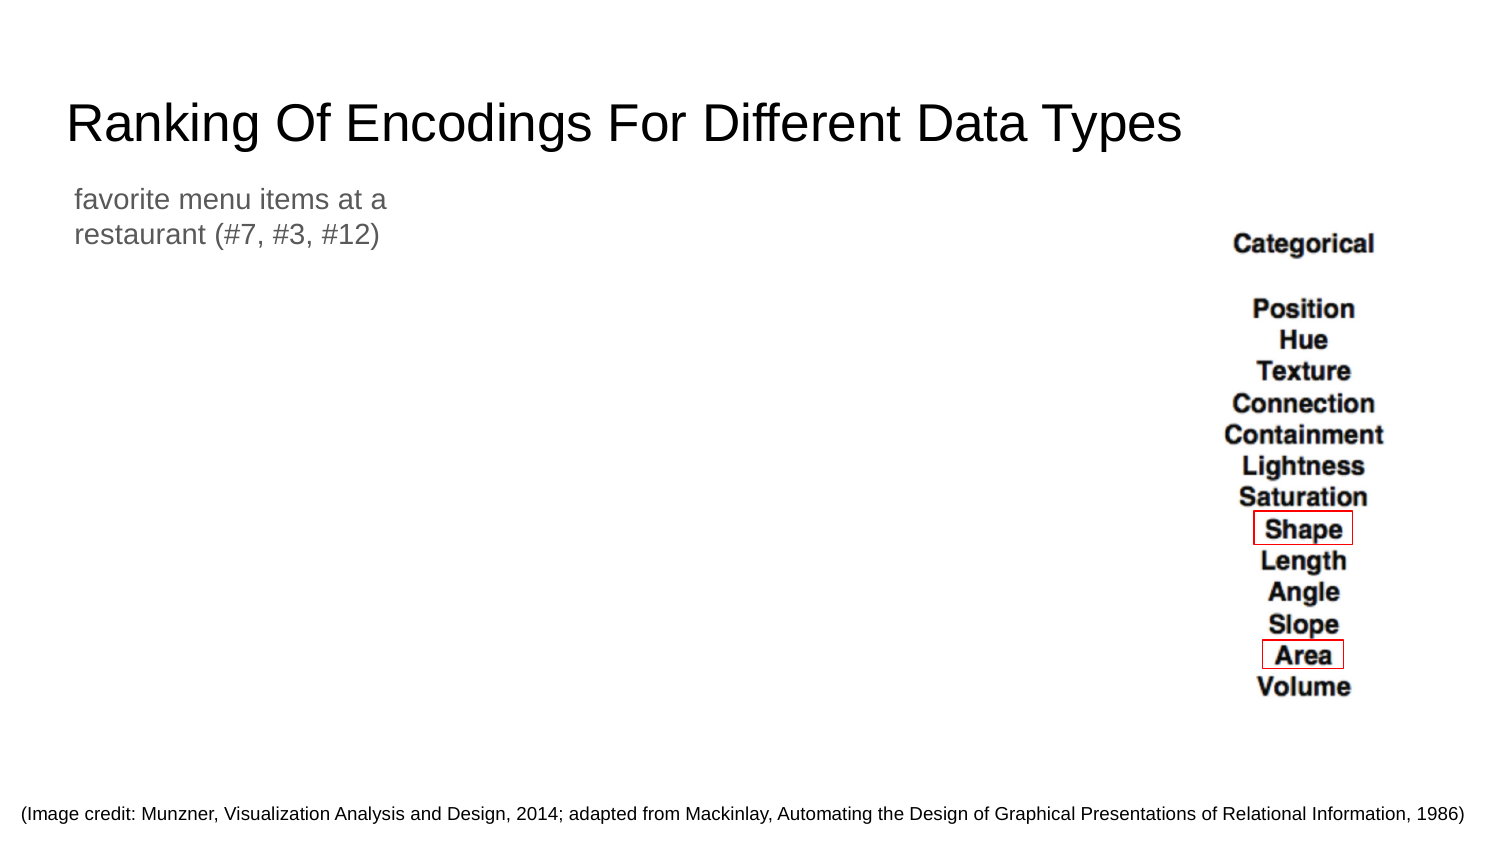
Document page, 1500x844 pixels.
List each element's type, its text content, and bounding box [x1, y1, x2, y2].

title Ranking Of Encodings For Different Data Types [51, 72, 1449, 167]
text_box (Image credit: Munzner, Visualization Analysis and Design, 2014; adapted from Mackinlay, Automating the Design of Graphical Presentations of Relational Information, 1986) [5, 790, 1495, 836]
picture [1221, 183, 1494, 743]
text_box favorite menu items at a restaurant (#7, #3, #12) [59, 172, 510, 258]
